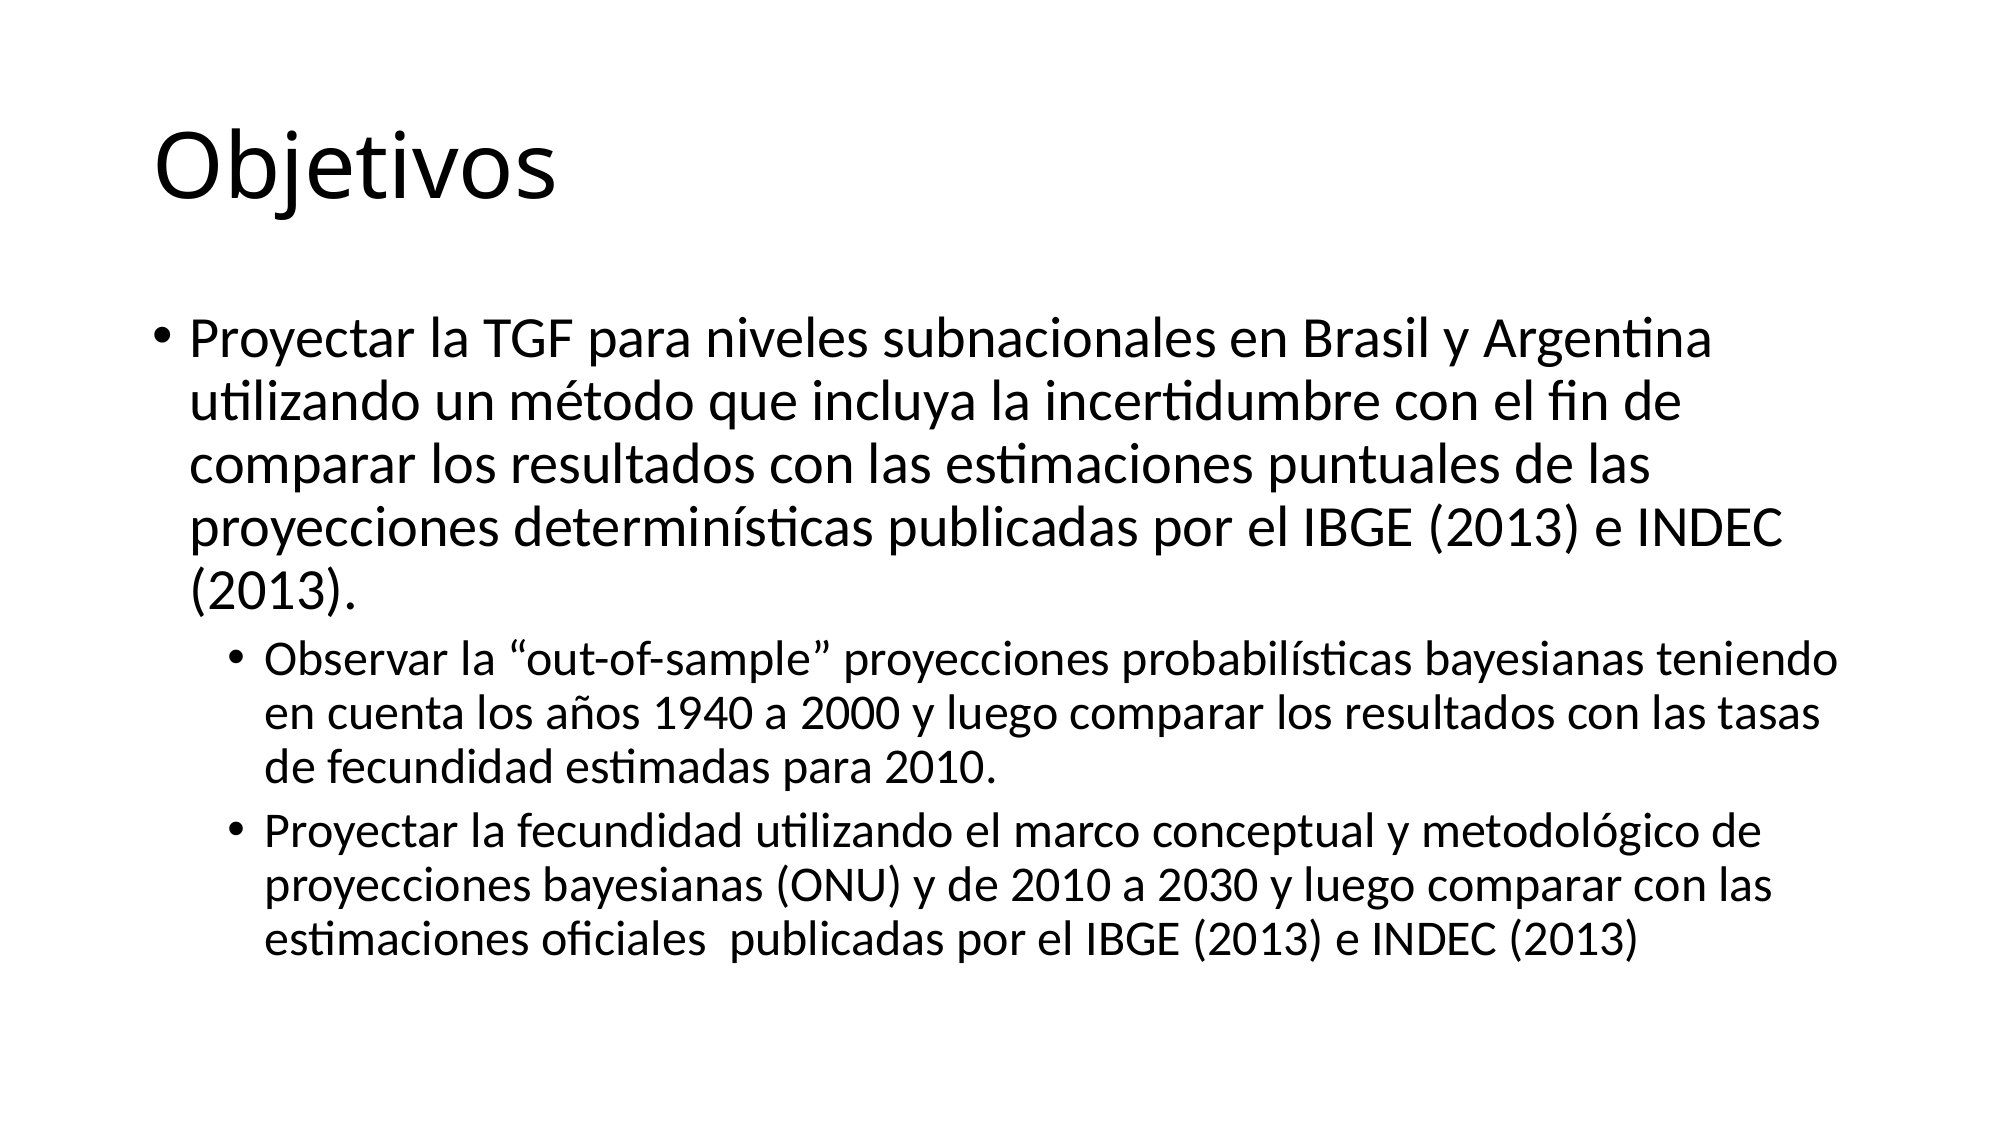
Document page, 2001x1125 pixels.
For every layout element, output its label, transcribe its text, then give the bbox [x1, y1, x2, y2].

title Objetivos [137, 59, 1863, 278]
list Proyectar la TGF para niveles subnacionales en Brasil y Argentina utilizando un método que incluya la incertidumbre con el fin de comparar los resultados con las estimaciones puntuales de las proyecciones determinísticas publicadas por el IBGE (2013) e INDEC (2013). Observar la “out-of-sample” proyecciones probabilísticas bayesianas teniendo en cuenta los años 1940 a 2000 y luego comparar los resultados con las tasas de fecundidad estimadas para 2010. Proyectar la fecundidad utilizando el marco conceptual y metodológico de proyecciones bayesianas (ONU) y de 2010 a 2030 y luego comparar con las estimaciones oficiales publicadas por el IBGE (2013) e INDEC (2013) [137, 299, 1863, 1014]
